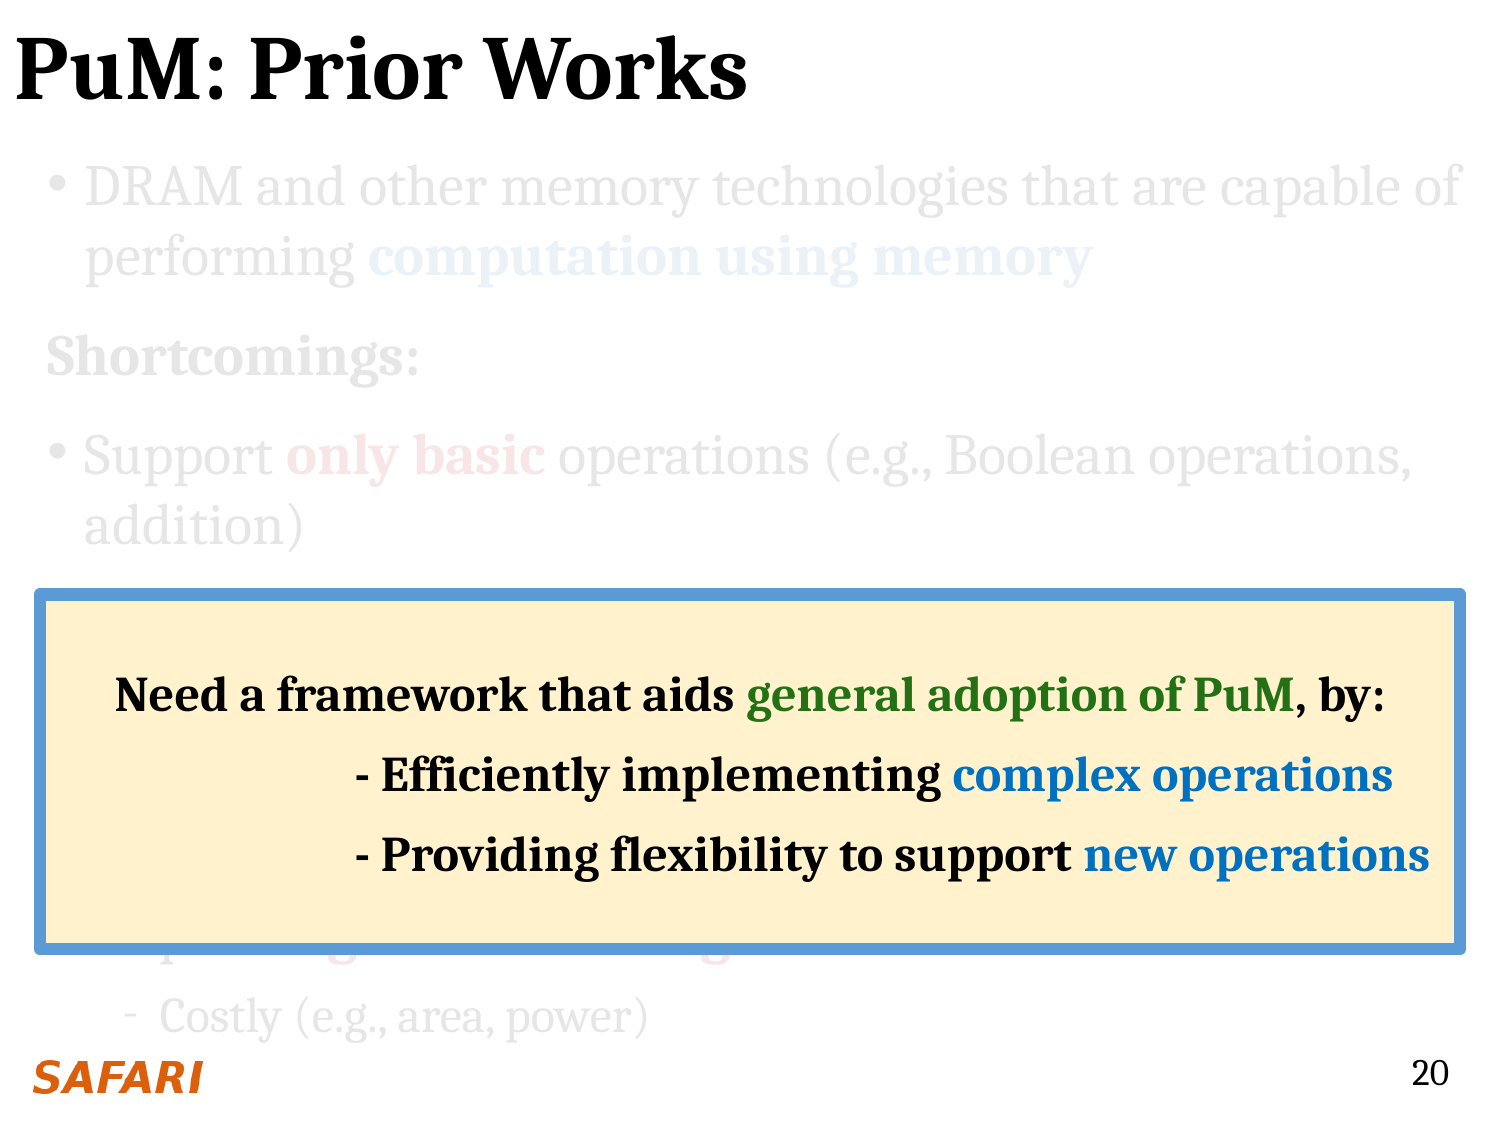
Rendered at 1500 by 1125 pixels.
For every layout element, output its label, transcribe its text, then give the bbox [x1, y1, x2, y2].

picture [31, 1051, 209, 1104]
title PuM: Prior Works [0, 13, 1475, 133]
text_box 20 [901, 1082, 1465, 1101]
text_box DRAM and other memory technologies that are capable of performing computation using memory Shortcomings: Support only basic operations (e.g., Boolean operations, addition) Not widely applicable Support a limited set of operations Lack the flexibility to support new operations Require significant changes to the DRAM Costly (e.g., area, power) [32, 1051, 1480, 1082]
text_box [0, 133, 1500, 1051]
text_box Need a framework that aids general adoption of PuM, by: - Efficiently implementing complex operations - Providing flexibility to support new operations [39, 594, 1460, 949]
